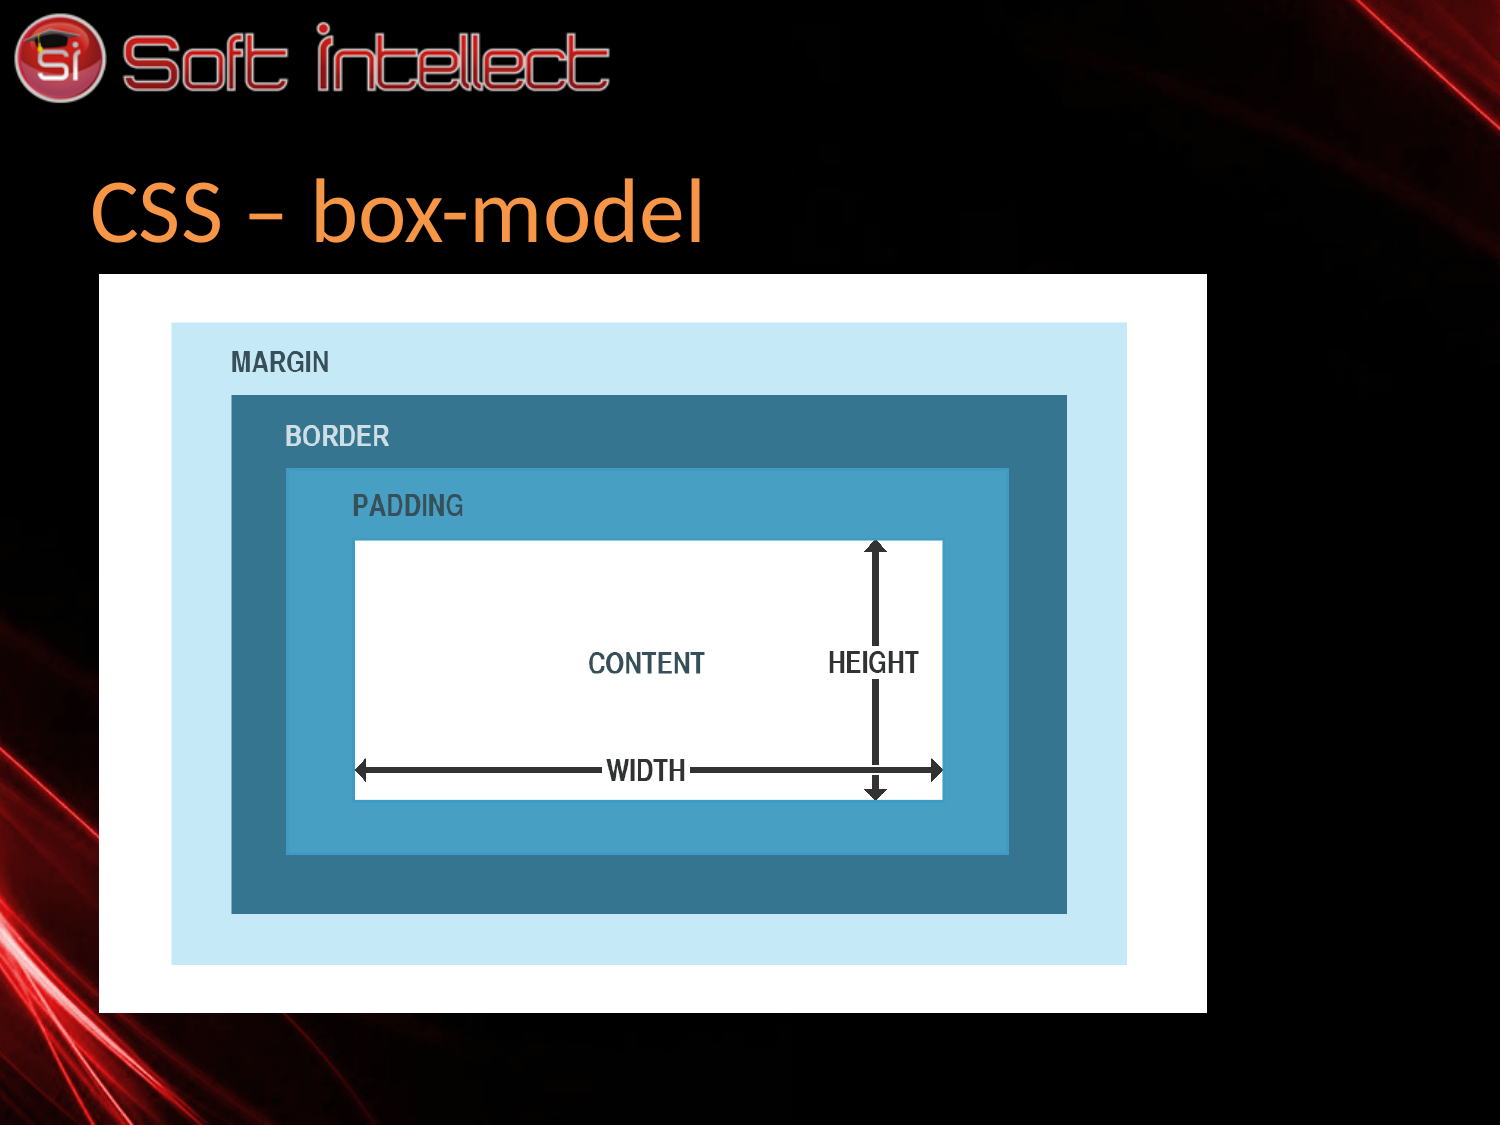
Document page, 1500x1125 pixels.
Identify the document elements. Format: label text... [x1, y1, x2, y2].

picture [0, 0, 1500, 1125]
title CSS – box-model [75, 112, 1488, 300]
